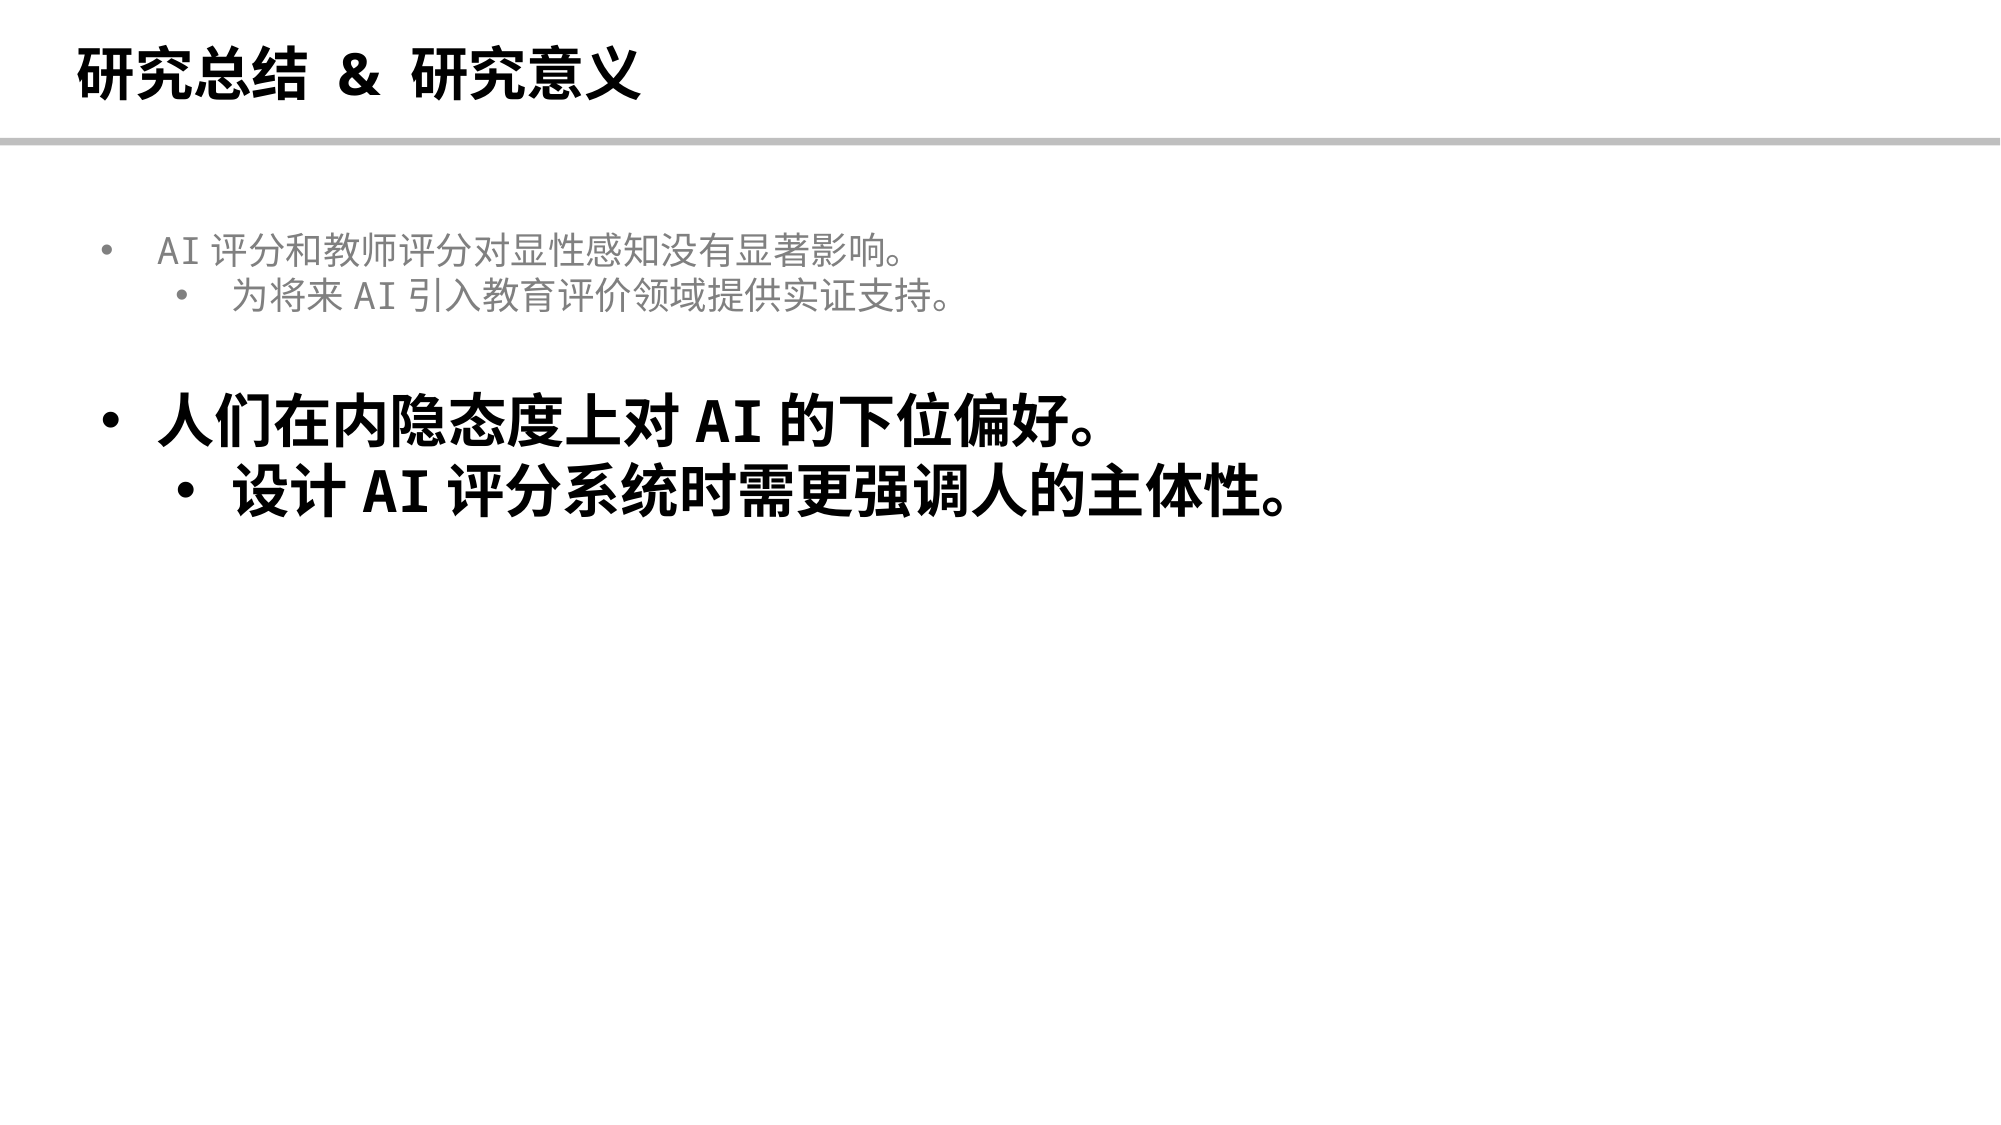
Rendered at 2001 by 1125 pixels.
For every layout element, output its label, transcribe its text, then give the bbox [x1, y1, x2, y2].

text_box 人们在内隐态度上对AI的下位偏好。 设计AI评分系统时需更强调人的主体性。 [85, 376, 1905, 532]
title 研究总结 & 研究意义 [61, 50, 1605, 102]
text_box AI评分和教师评分对显性感知没有显著影响。 为将来AI引入教育评价领域提供实证支持。 [85, 220, 1908, 325]
